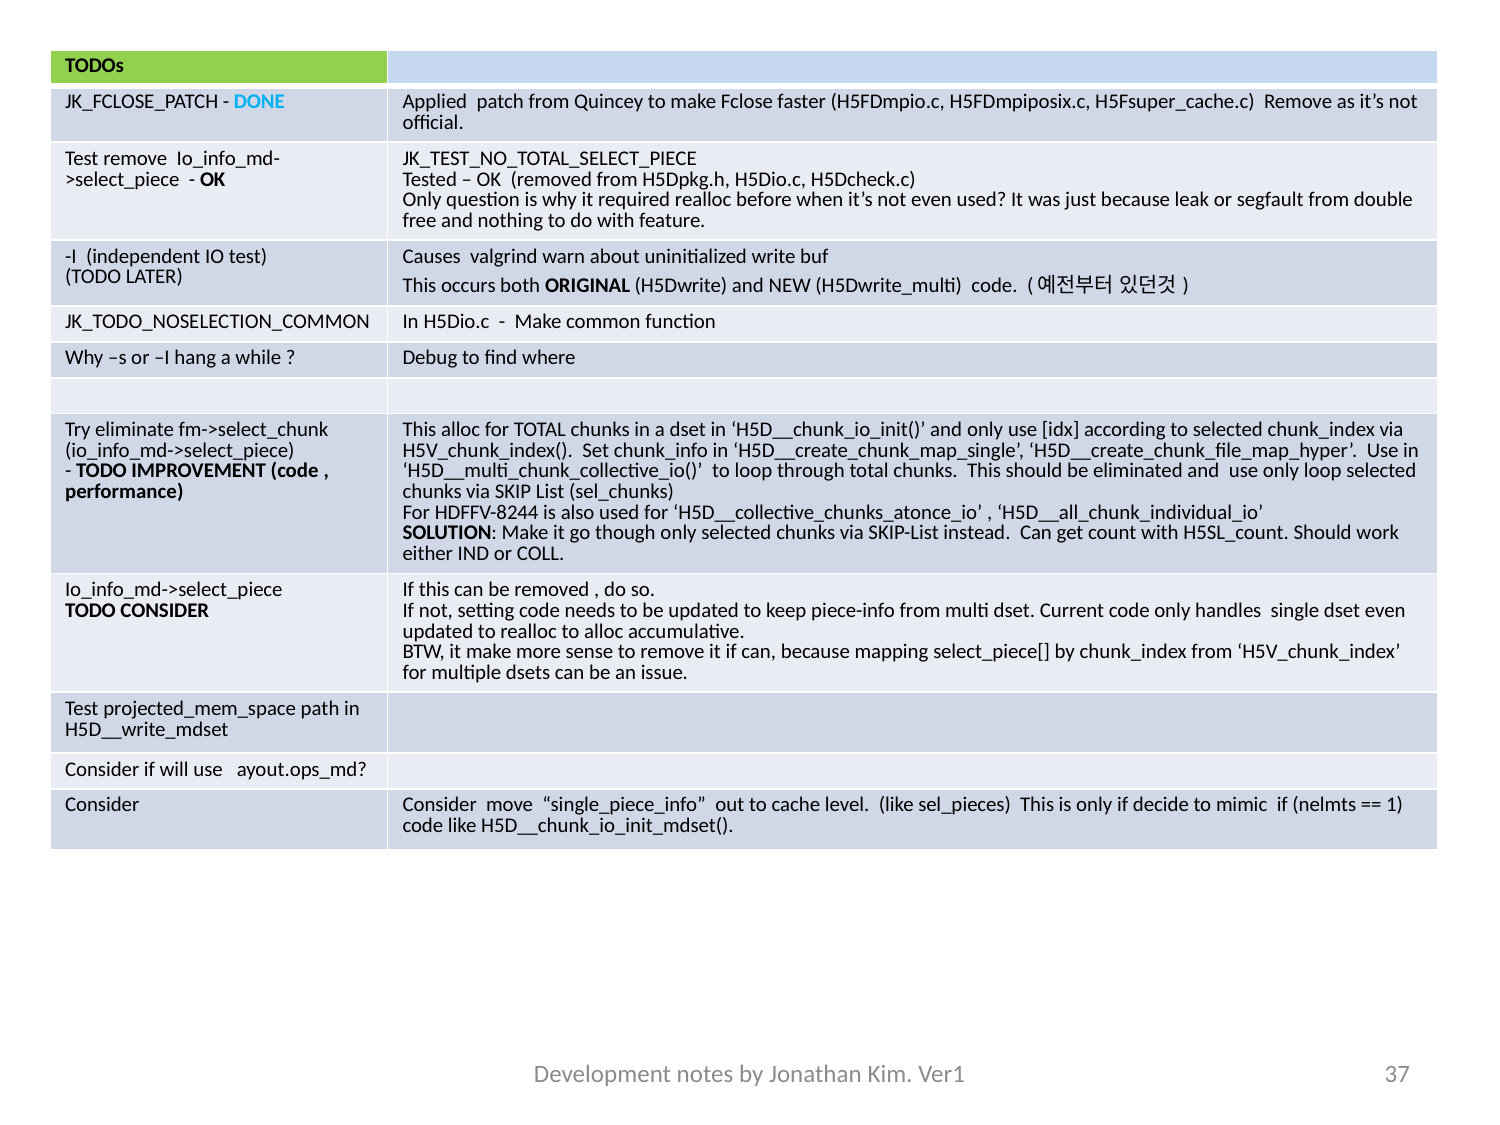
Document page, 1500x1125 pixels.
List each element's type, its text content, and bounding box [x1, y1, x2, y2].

table_cell [388, 379, 1437, 413]
table_cell This alloc for TOTAL chunks in a dset in ‘H5D__chunk_io_init()’ and only use [idx] according to selected chunk_index via H5V_chunk_index(). Set chunk_info in ‘H5D__create_chunk_map_single’, ‘H5D__create_chunk_file_map_hyper’. Use in ‘H5D__multi_chunk_collective_io()’ to loop through total chunks. This should be eliminated and use only loop selected chunks via SKIP List (sel_chunks) For HDFFV-8244 is also used for ‘H5D__collective_chunks_atonce_io’ , ‘H5D__all_chunk_individual_io’ SOLUTION: Make it go though only selected chunks via SKIP-List instead. Can get count with H5SL_count. Should work either IND or COLL. [388, 414, 1437, 573]
table_cell Test remove Io_info_md->select_piece - OK [51, 143, 387, 239]
table_cell Test projected_mem_space path in H5D__write_mdset [51, 693, 387, 752]
table_cell [388, 754, 1437, 788]
table_cell Debug to find where [388, 343, 1437, 377]
table_cell JK_TODO_NOSELECTION_COMMON [51, 307, 387, 341]
table_cell Io_info_md->select_piece TODO CONSIDER [51, 574, 387, 691]
table_cell Try eliminate fm->select_chunk (io_info_md->select_piece) - TODO IMPROVEMENT (code , performance) [51, 414, 387, 573]
table_cell [51, 379, 387, 413]
table_header TODOs [51, 51, 387, 83]
table_cell If this can be removed , do so. If not, setting code needs to be updated to keep piece-info from multi dset. Current code only handles single dset even updated to realloc to alloc accumulative. BTW, it make more sense to remove it if can, because mapping select_piece[] by chunk_index from ‘H5V_chunk_index’ for multiple dsets can be an issue. [388, 574, 1437, 691]
table_cell Why –s or –I hang a while ? [51, 343, 387, 377]
table_cell JK_FCLOSE_PATCH - DONE [51, 89, 387, 141]
slide_number 37 [1074, 1042, 1425, 1103]
table_header [388, 51, 1437, 83]
table_cell -I (independent IO test) (TODO LATER) [51, 241, 387, 305]
table_cell Applied patch from Quincey to make Fclose faster (H5FDmpio.c, H5FDmpiposix.c, H5Fsuper_cache.c) Remove as it’s not official. [388, 89, 1437, 141]
table_cell JK_TEST_NO_TOTAL_SELECT_PIECE Tested – OK (removed from H5Dpkg.h, H5Dio.c, H5Dcheck.c) Only question is why it required realloc before when it’s not even used? It was just because leak or segfault from double free and nothing to do with feature. [388, 143, 1437, 239]
table_cell Consider move “single_piece_info” out to cache level. (like sel_pieces) This is only if decide to mimic if (nelmts == 1) code like H5D__chunk_io_init_mdset(). [388, 790, 1437, 849]
table_cell Causes valgrind warn about uninitialized write buf This occurs both ORIGINAL (H5Dwrite) and NEW (H5Dwrite_multi) code. (예전부터 있던것) [388, 241, 1437, 305]
table_cell Consider [51, 790, 387, 849]
footer Development notes by Jonathan Kim. Ver1 [512, 1042, 988, 1103]
table_cell [388, 693, 1437, 752]
table_cell In H5Dio.c - Make common function [388, 307, 1437, 341]
table_cell Consider if will use ayout.ops_md? [51, 754, 387, 788]
